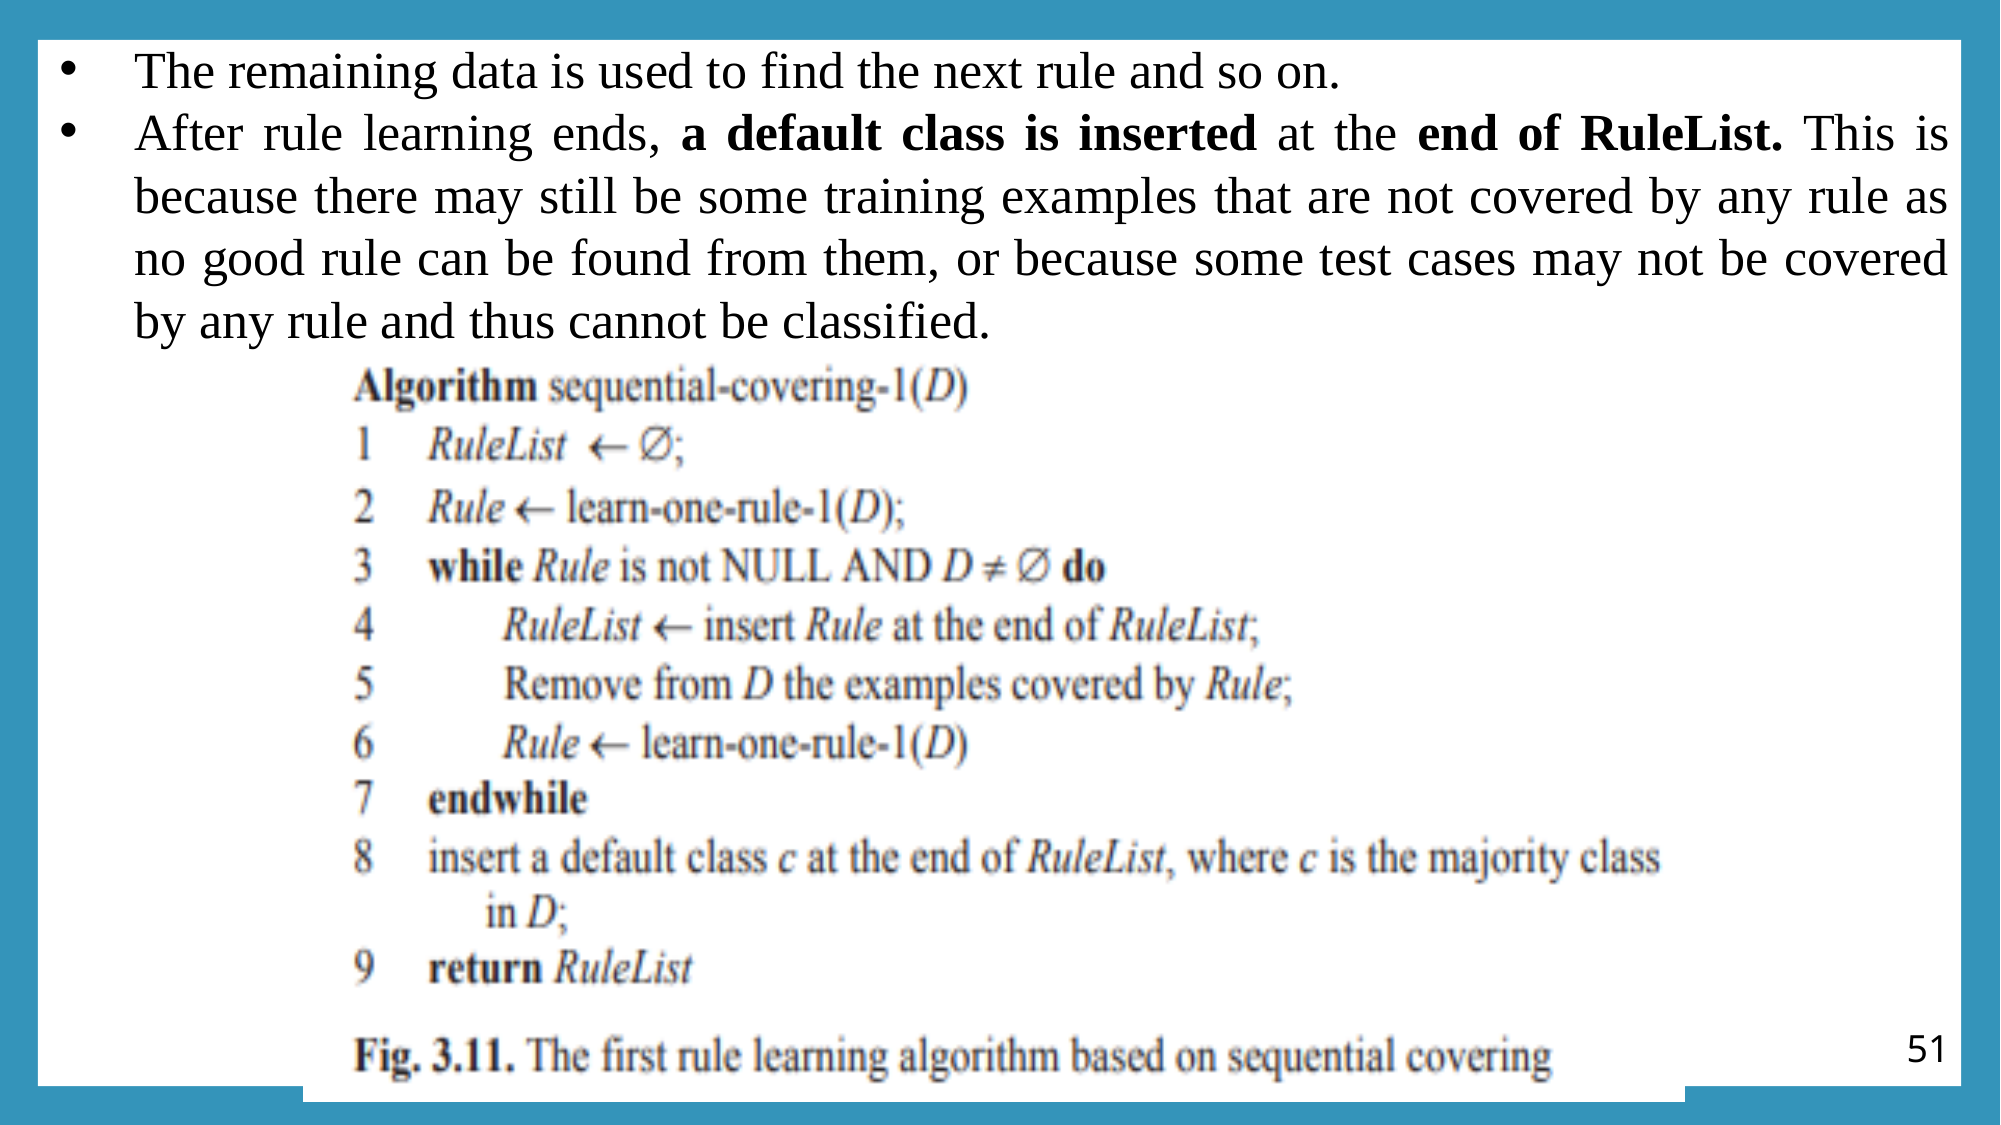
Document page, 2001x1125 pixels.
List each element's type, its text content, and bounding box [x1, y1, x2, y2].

text_box The remaining data is used to find the next rule and so on. After rule learning ends, a default class is inserted at the end of RuleList. This is because there may still be some training examples that are not covered by any rule as no good rule can be found from them, or because some test cases may not be covered by any rule and thus cannot be classified. [44, 28, 1965, 357]
slide_number 51 [1690, 1020, 1965, 1081]
picture [303, 336, 1686, 1102]
